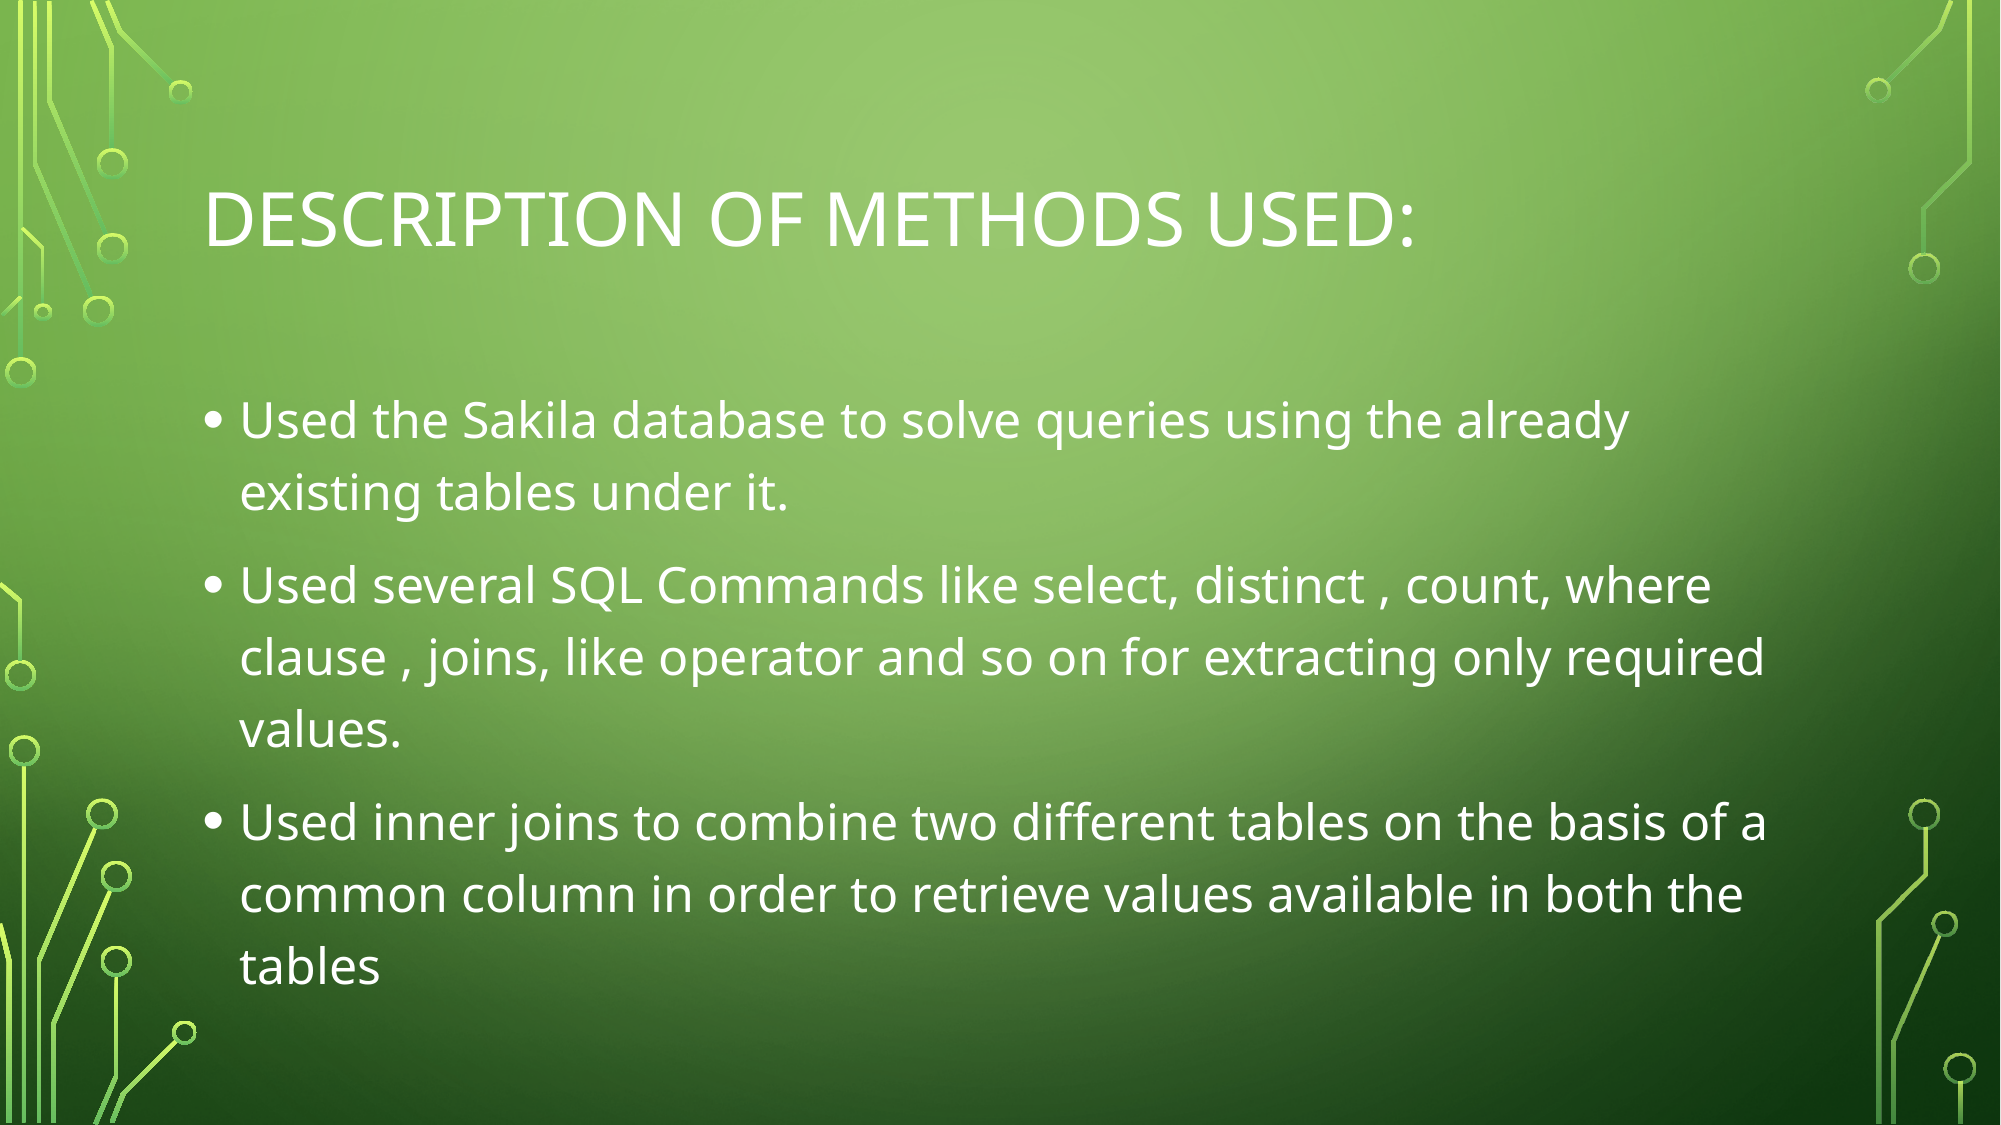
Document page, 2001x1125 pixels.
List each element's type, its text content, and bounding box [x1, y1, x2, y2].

list Used the Sakila database to solve queries using the already existing tables under it. Used several SQL Commands like select, distinct , count, where clause , joins, like operator and so on for extracting only required values. Used inner joins to combine two different tables on the basis of a common column in order to retrieve values available in both the tables [187, 369, 1813, 950]
title Description of methods used: [187, 101, 1813, 344]
